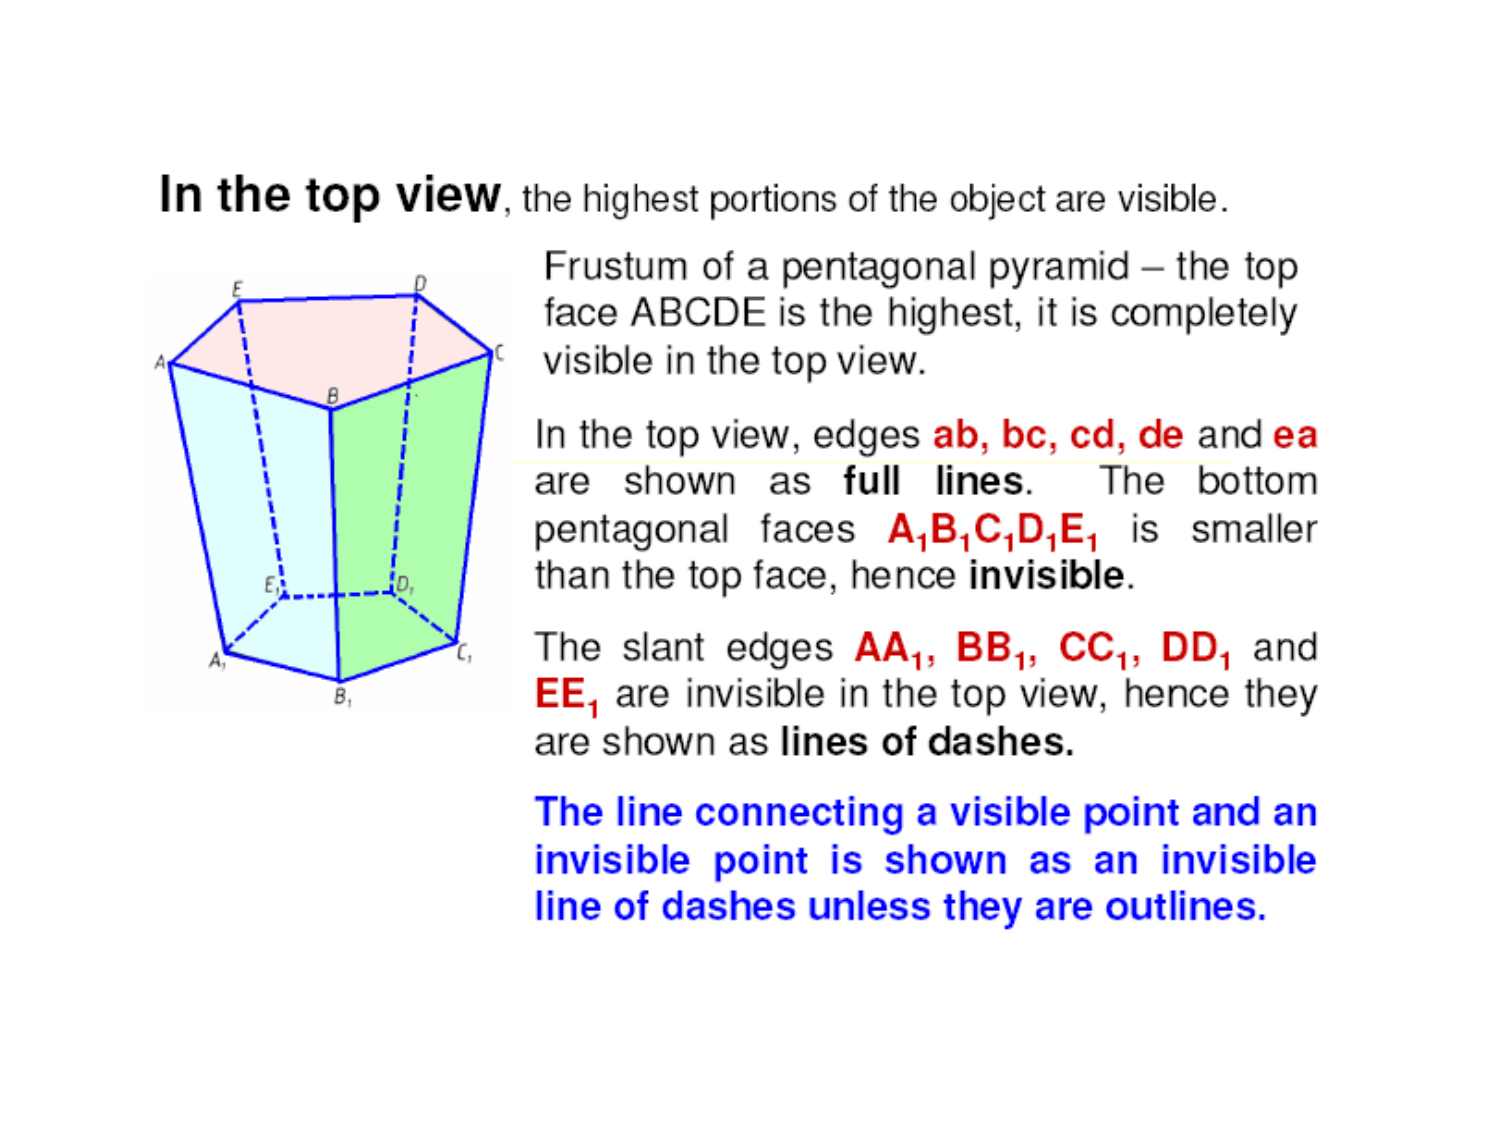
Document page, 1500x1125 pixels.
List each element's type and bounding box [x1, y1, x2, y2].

picture [87, 162, 1388, 950]
